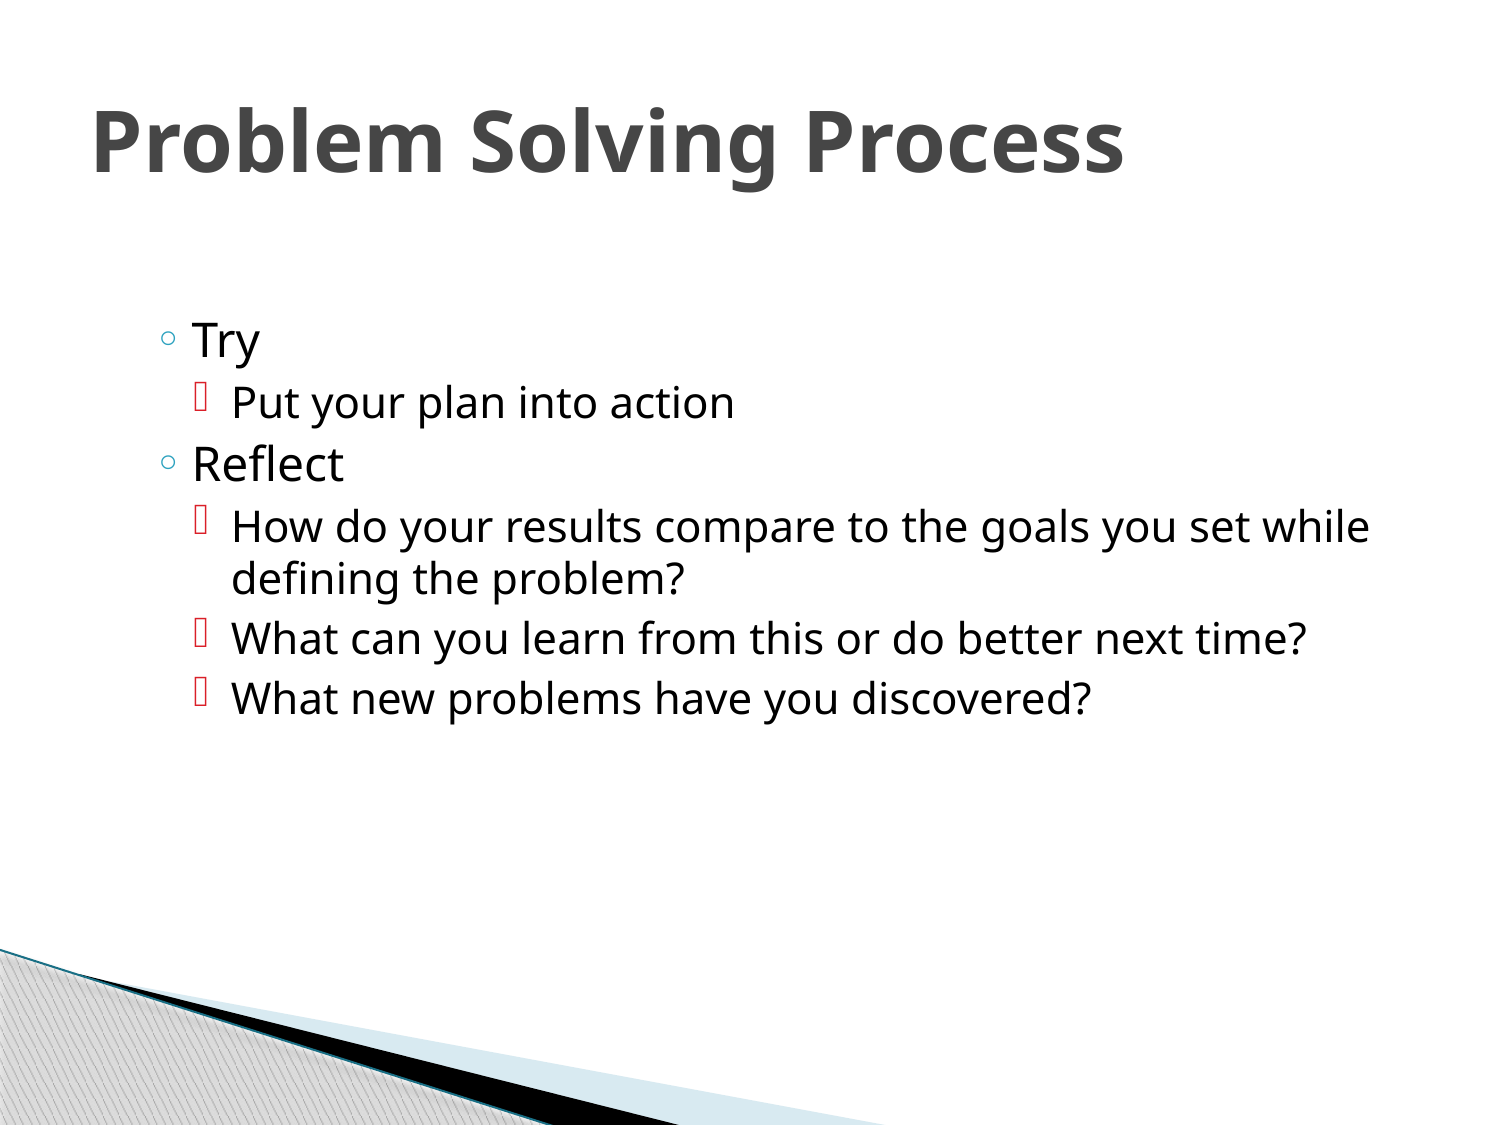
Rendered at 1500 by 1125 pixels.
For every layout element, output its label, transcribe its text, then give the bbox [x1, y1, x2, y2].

title Problem Solving Process [75, 45, 1425, 233]
list Try Put your plan into action Reflect How do your results compare to the goals you set while defining the problem? What can you learn from this or do better next time? What new problems have you discovered? [75, 243, 1425, 986]
